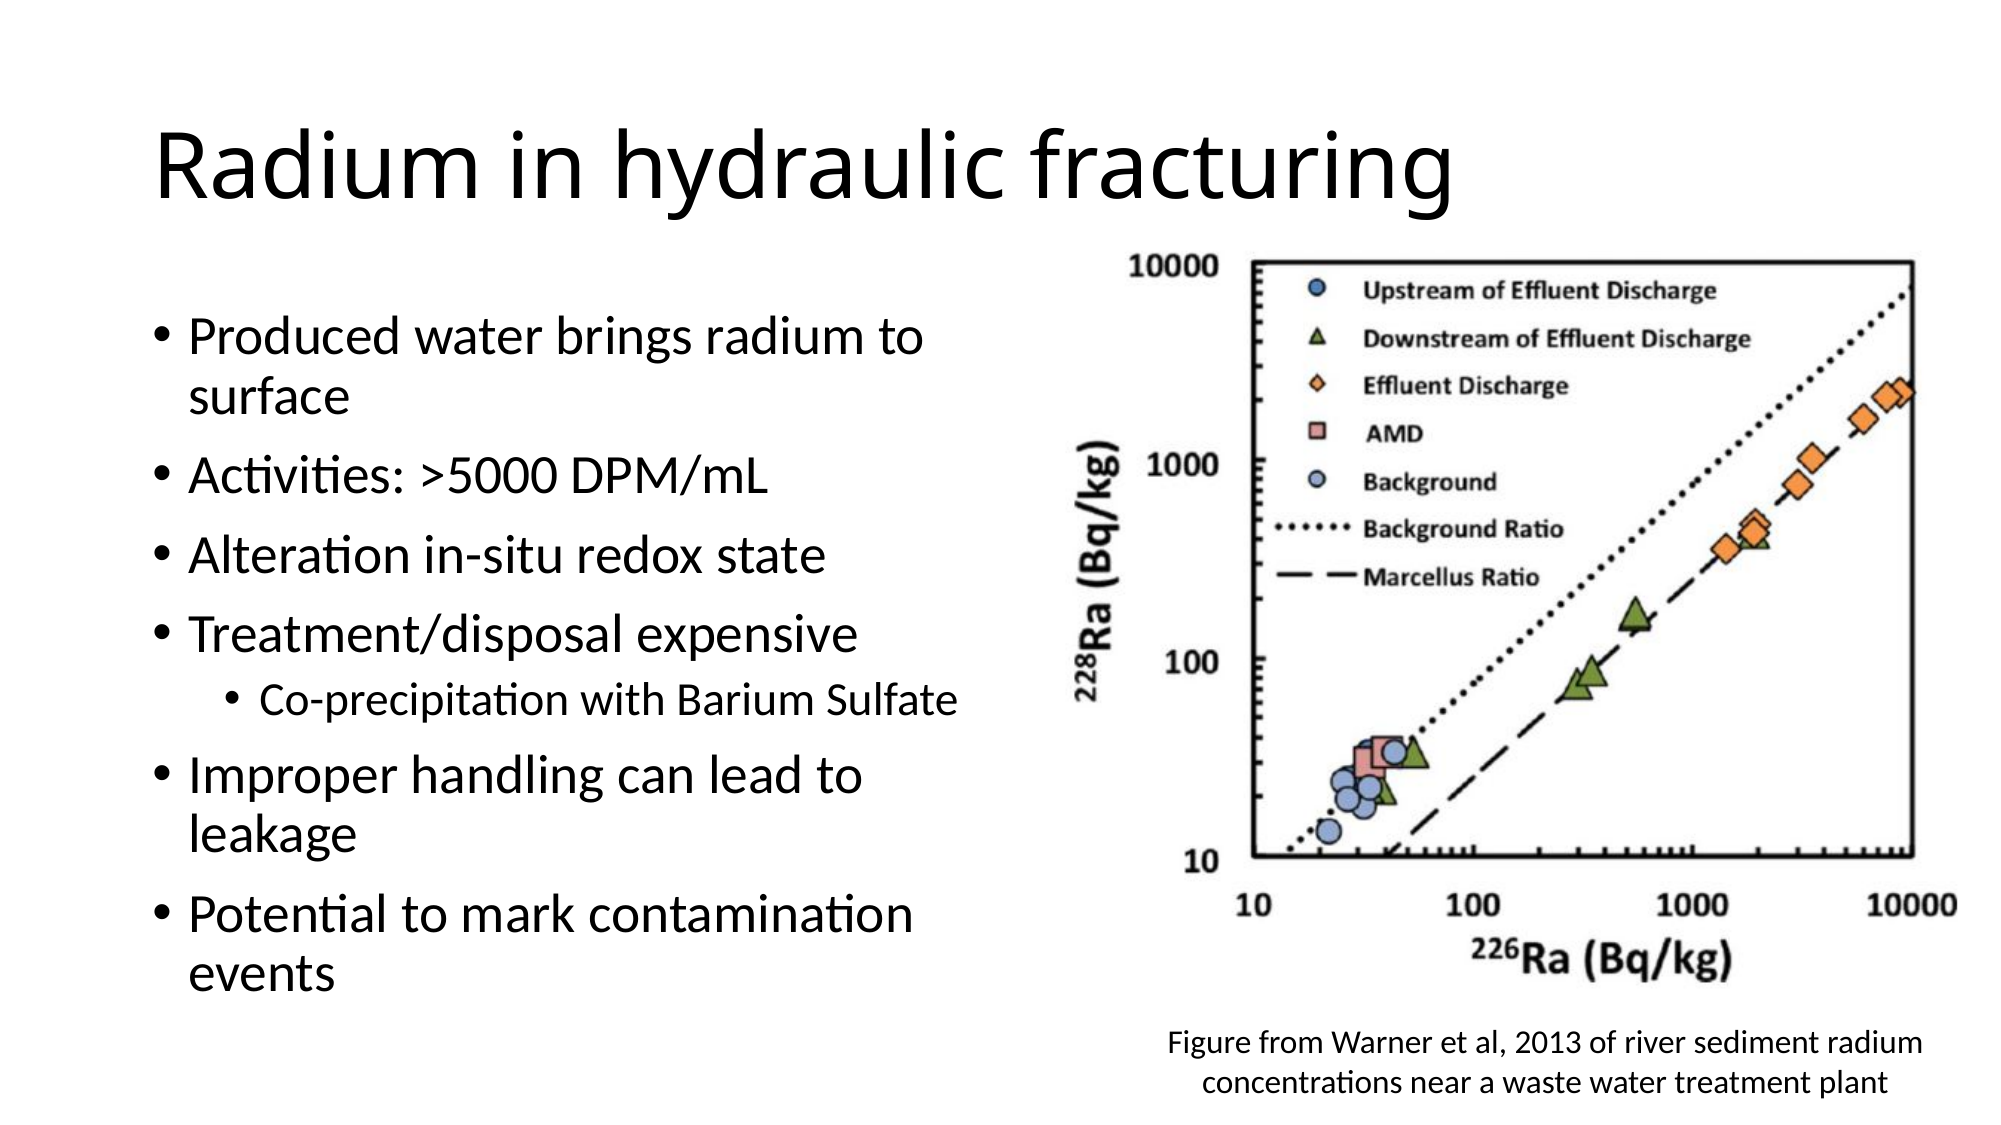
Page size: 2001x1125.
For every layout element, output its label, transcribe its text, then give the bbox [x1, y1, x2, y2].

picture [1042, 239, 1987, 1002]
title Radium in hydraulic fracturing [137, 59, 1863, 278]
text_box Figure from Warner et al, 2013 of river sediment radium concentrations near a waste water treatment plant [1147, 1013, 1944, 1108]
list Produced water brings radium to surface Activities: >5000 DPM/mL Alteration in-situ redox state Treatment/disposal expensive Co-precipitation with Barium Sulfate Improper handling can lead to leakage Potential to mark contamination events [137, 299, 1023, 1014]
